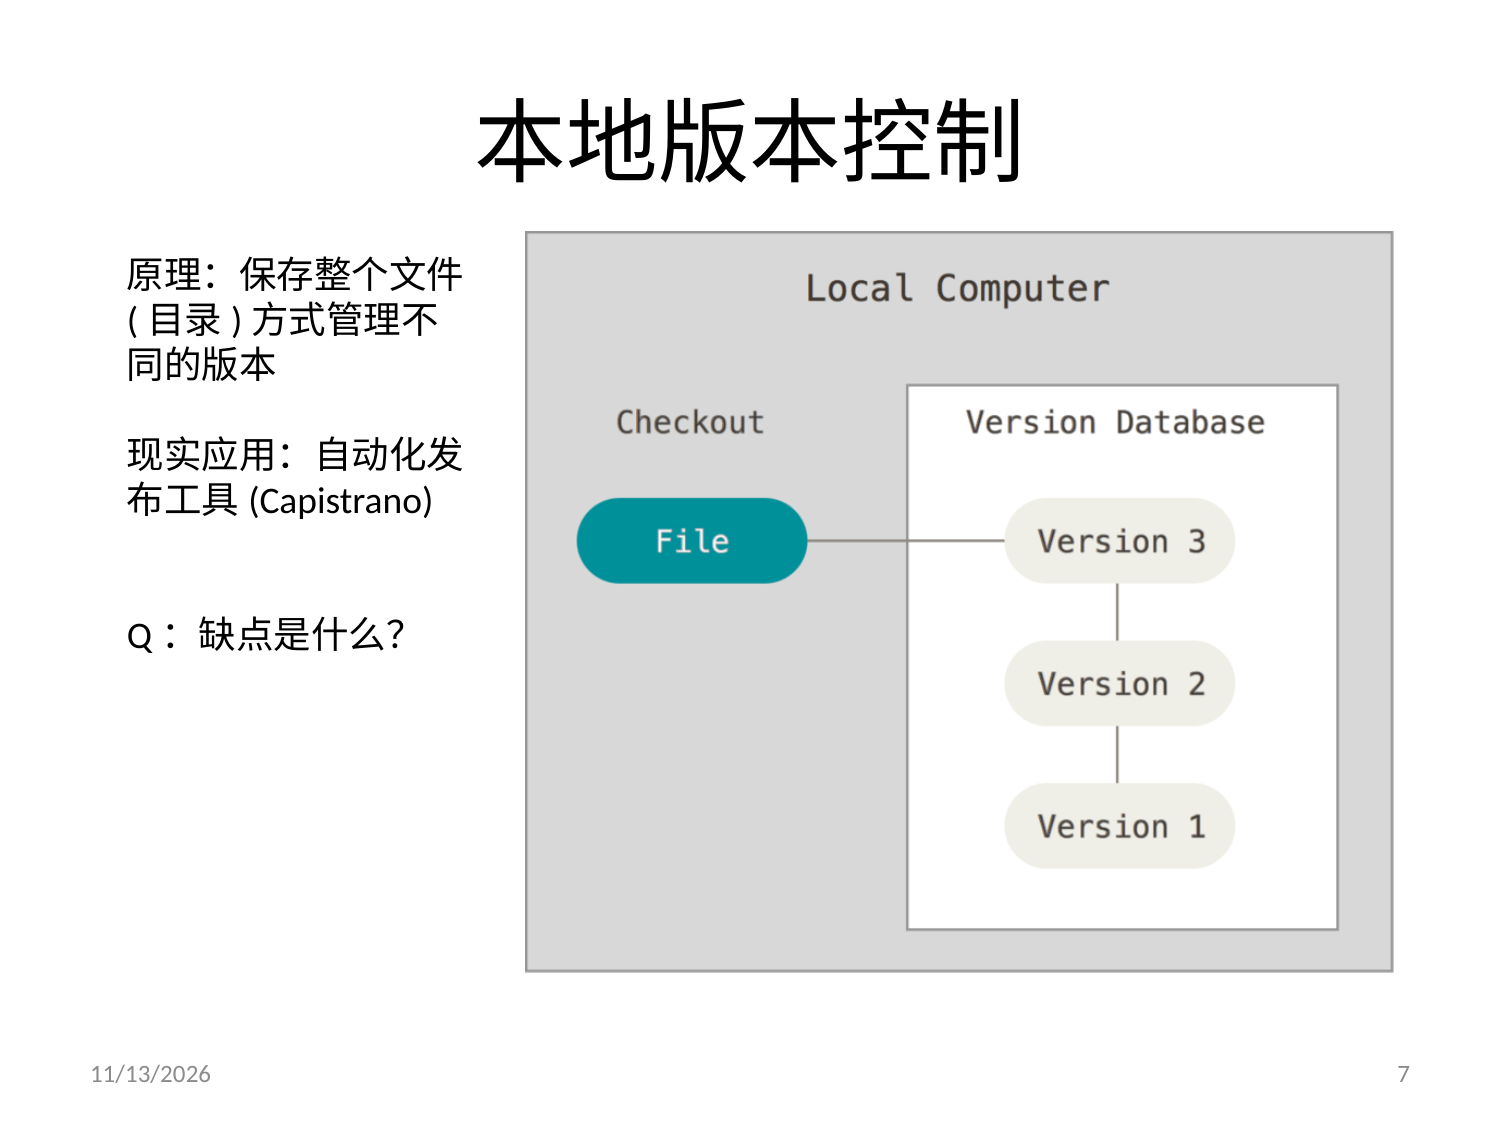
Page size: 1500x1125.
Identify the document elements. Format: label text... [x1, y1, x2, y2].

slide_number 7 [1074, 1042, 1425, 1103]
title 本地版本控制 [75, 45, 1425, 233]
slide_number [75, 1042, 425, 1103]
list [525, 231, 1396, 975]
text_box 原理：保存整个文件(目录)方式管理不同的版本 现实应用：自动化发布工具(Capistrano) Q：缺点是什么？ [112, 243, 491, 799]
